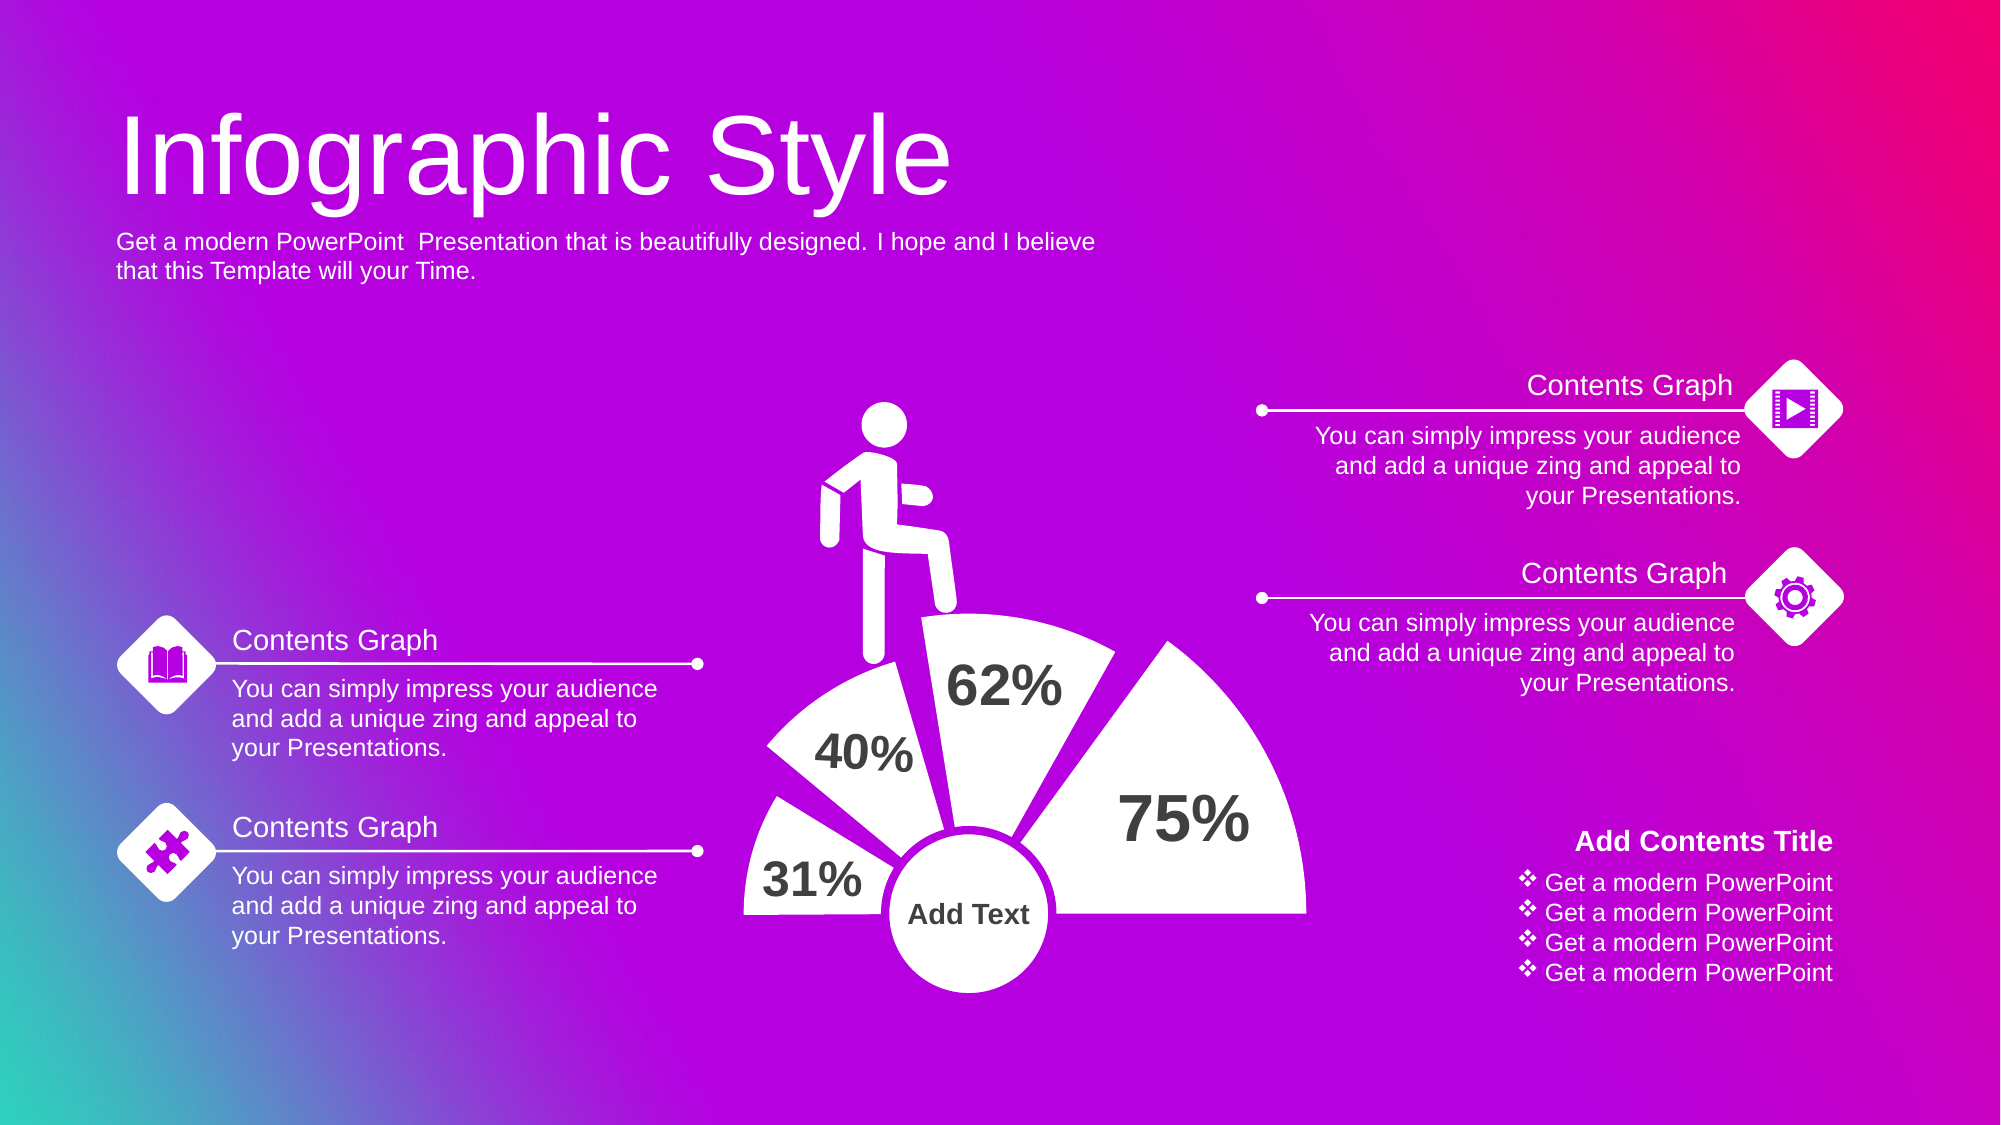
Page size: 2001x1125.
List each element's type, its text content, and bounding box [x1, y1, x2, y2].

text_box Contents Graph [1273, 546, 1751, 597]
text_box You can simply impress your audience and add a unique zing and appeal to your Presentations. [216, 853, 631, 957]
text_box [1773, 575, 1818, 620]
text_box [1746, 358, 1845, 460]
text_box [819, 404, 946, 661]
text_box [143, 828, 192, 876]
text_box [1771, 389, 1819, 429]
text_box [116, 614, 217, 716]
text_box Contents Graph [1279, 358, 1757, 409]
text_box Contents Graph [217, 613, 631, 662]
picture [0, 0, 2001, 1125]
text_box [1747, 546, 1846, 648]
text_box You can simply impress your audience and add a unique zing and appeal to your Presentations. [1281, 411, 1757, 517]
text_box Infographic Style [102, 74, 1118, 224]
text_box You can simply impress your audience and add a unique zing and appeal to your Presentations. [1307, 599, 1751, 705]
text_box You can simply impress your audience and add a unique zing and appeal to your Presentations. [216, 665, 631, 770]
text_box Contents Graph [217, 801, 631, 849]
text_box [631, 576, 1307, 1125]
text_box [116, 801, 217, 903]
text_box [1462, 815, 1849, 996]
text_box Get a modern PowerPoint Presentation that is beautifully designed. I hope and I believe that this Template will your Time. [101, 217, 1113, 293]
text_box [147, 645, 189, 684]
